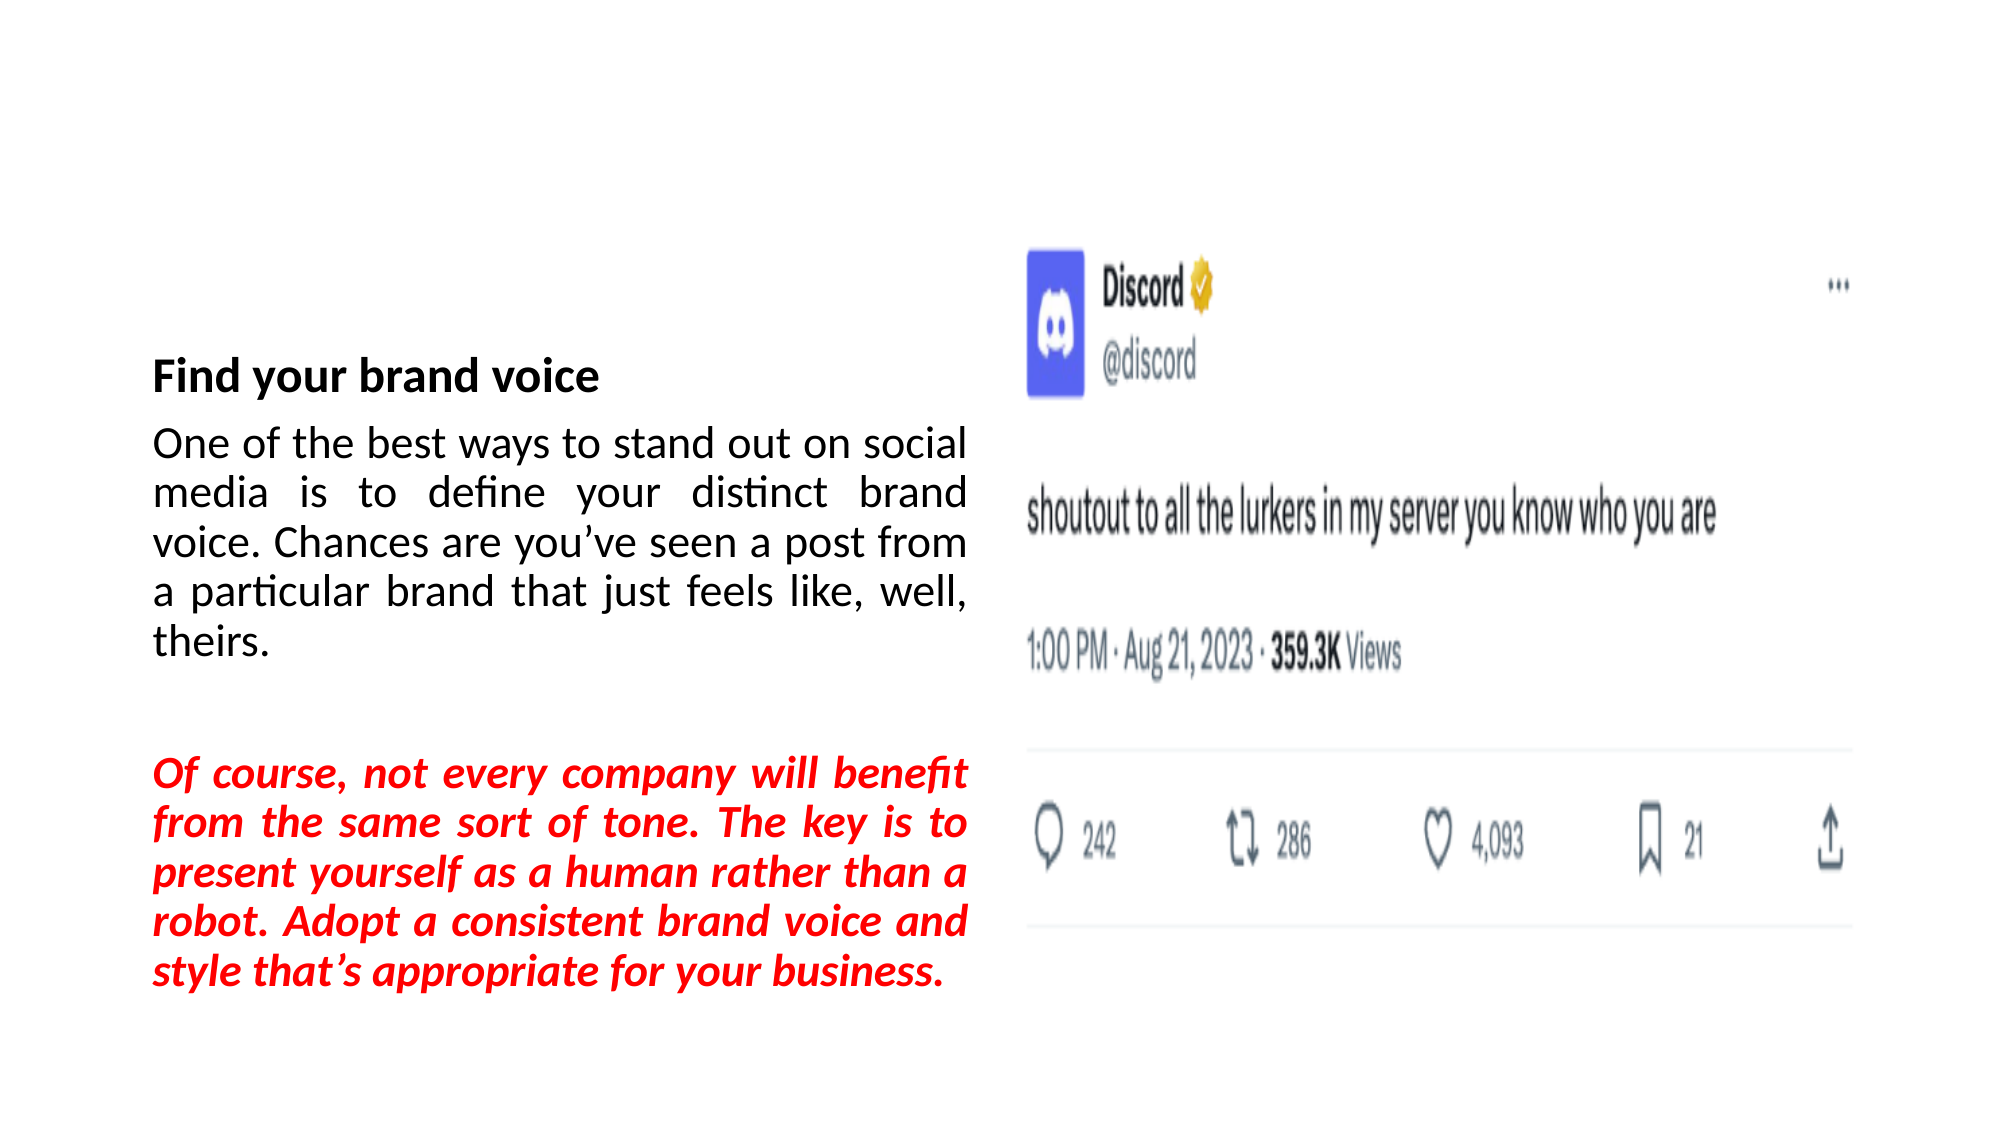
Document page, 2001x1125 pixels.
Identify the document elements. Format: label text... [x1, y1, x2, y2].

list Find your brand voice [137, 275, 984, 410]
list One of the best ways to stand out on social media is to define your distinct brand voice. Chances are you’ve seen a post from a particular brand that just feels like, well, theirs. Of course, not every company will benefit from the same sort of tone. The key is to present yourself as a human rather than a robot. Adopt a consistent brand voice and style that’s appropriate for your business. [137, 410, 984, 1016]
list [1012, 190, 1863, 943]
